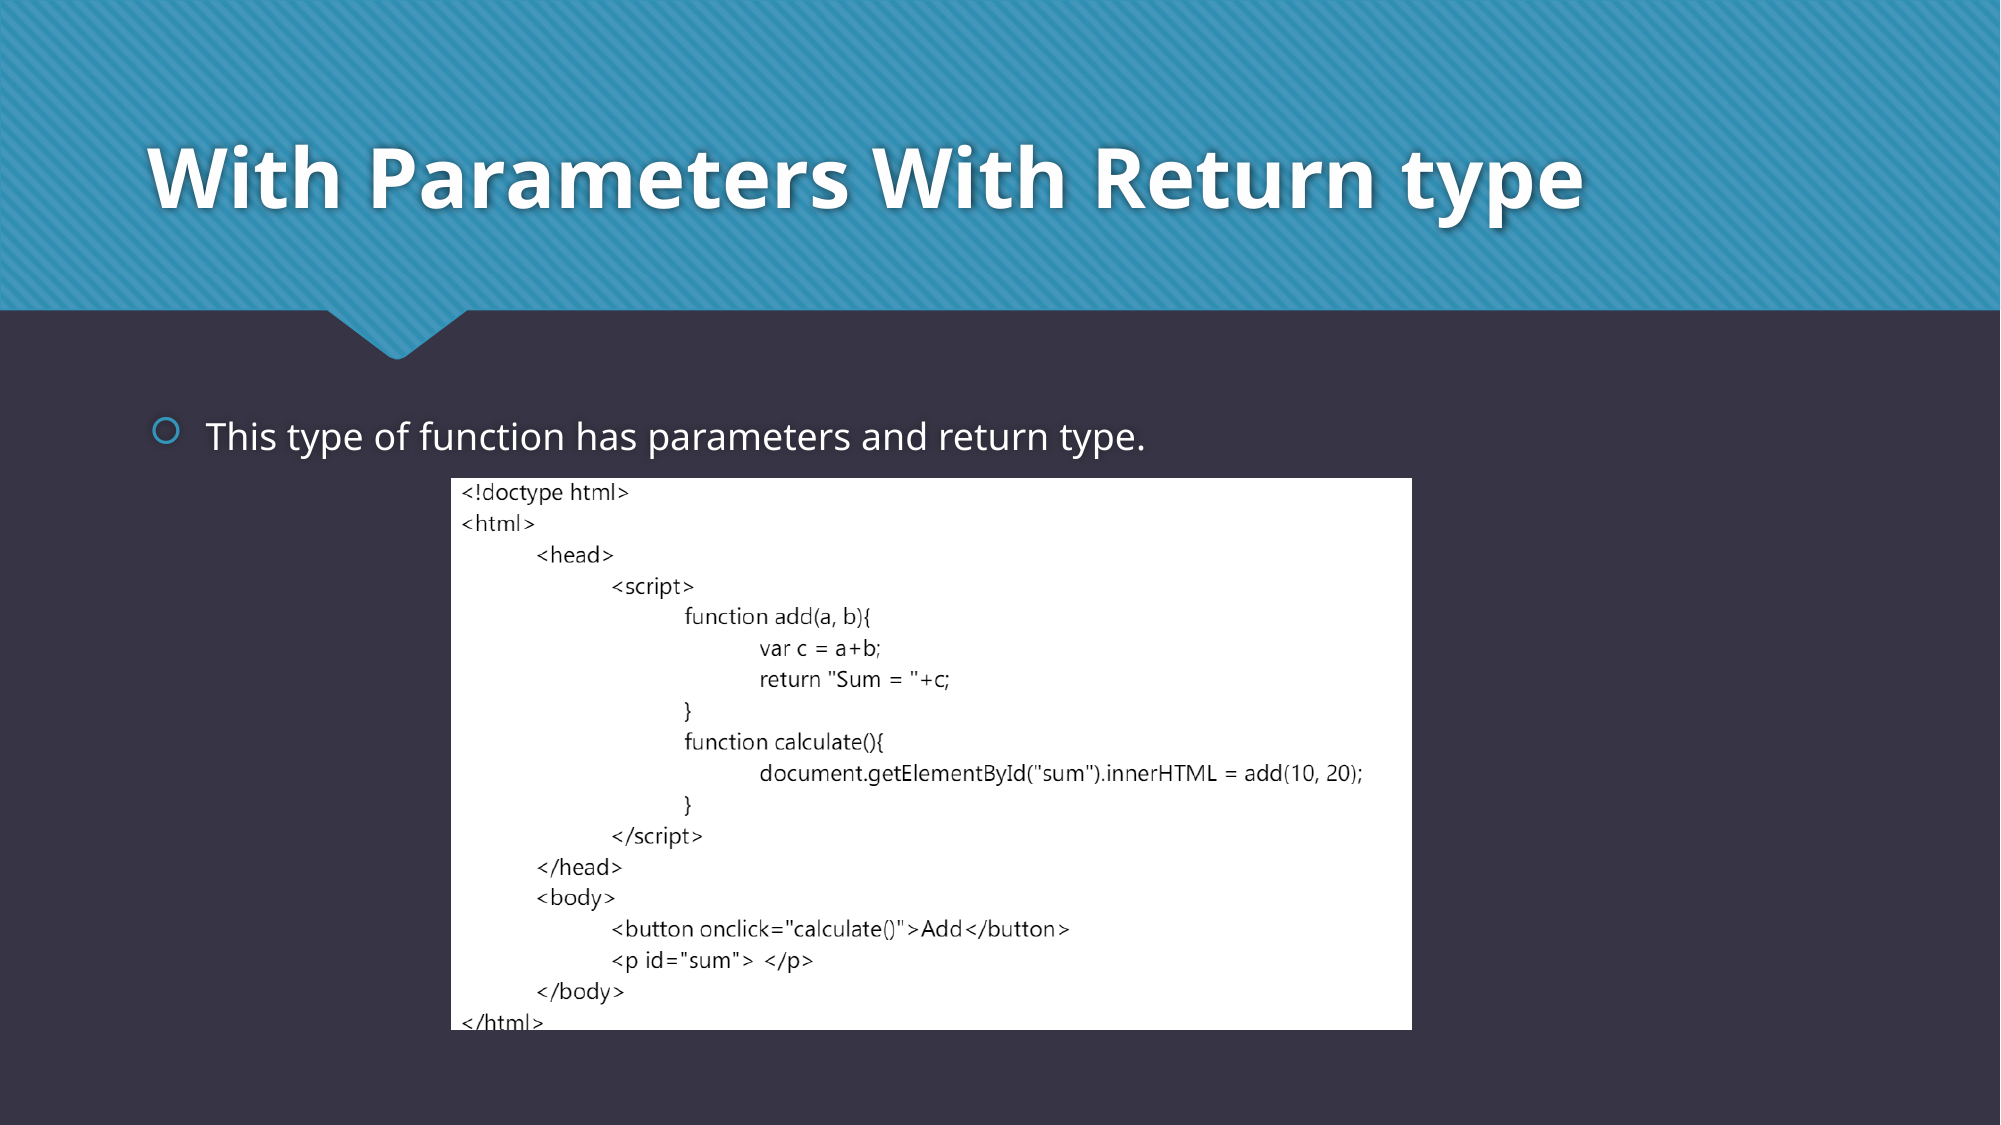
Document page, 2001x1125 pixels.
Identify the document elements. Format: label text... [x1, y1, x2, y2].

title With Parameters With Return type [132, 73, 1868, 233]
list This type of function has parameters and return type. [134, 364, 1866, 962]
picture [450, 478, 1413, 1030]
